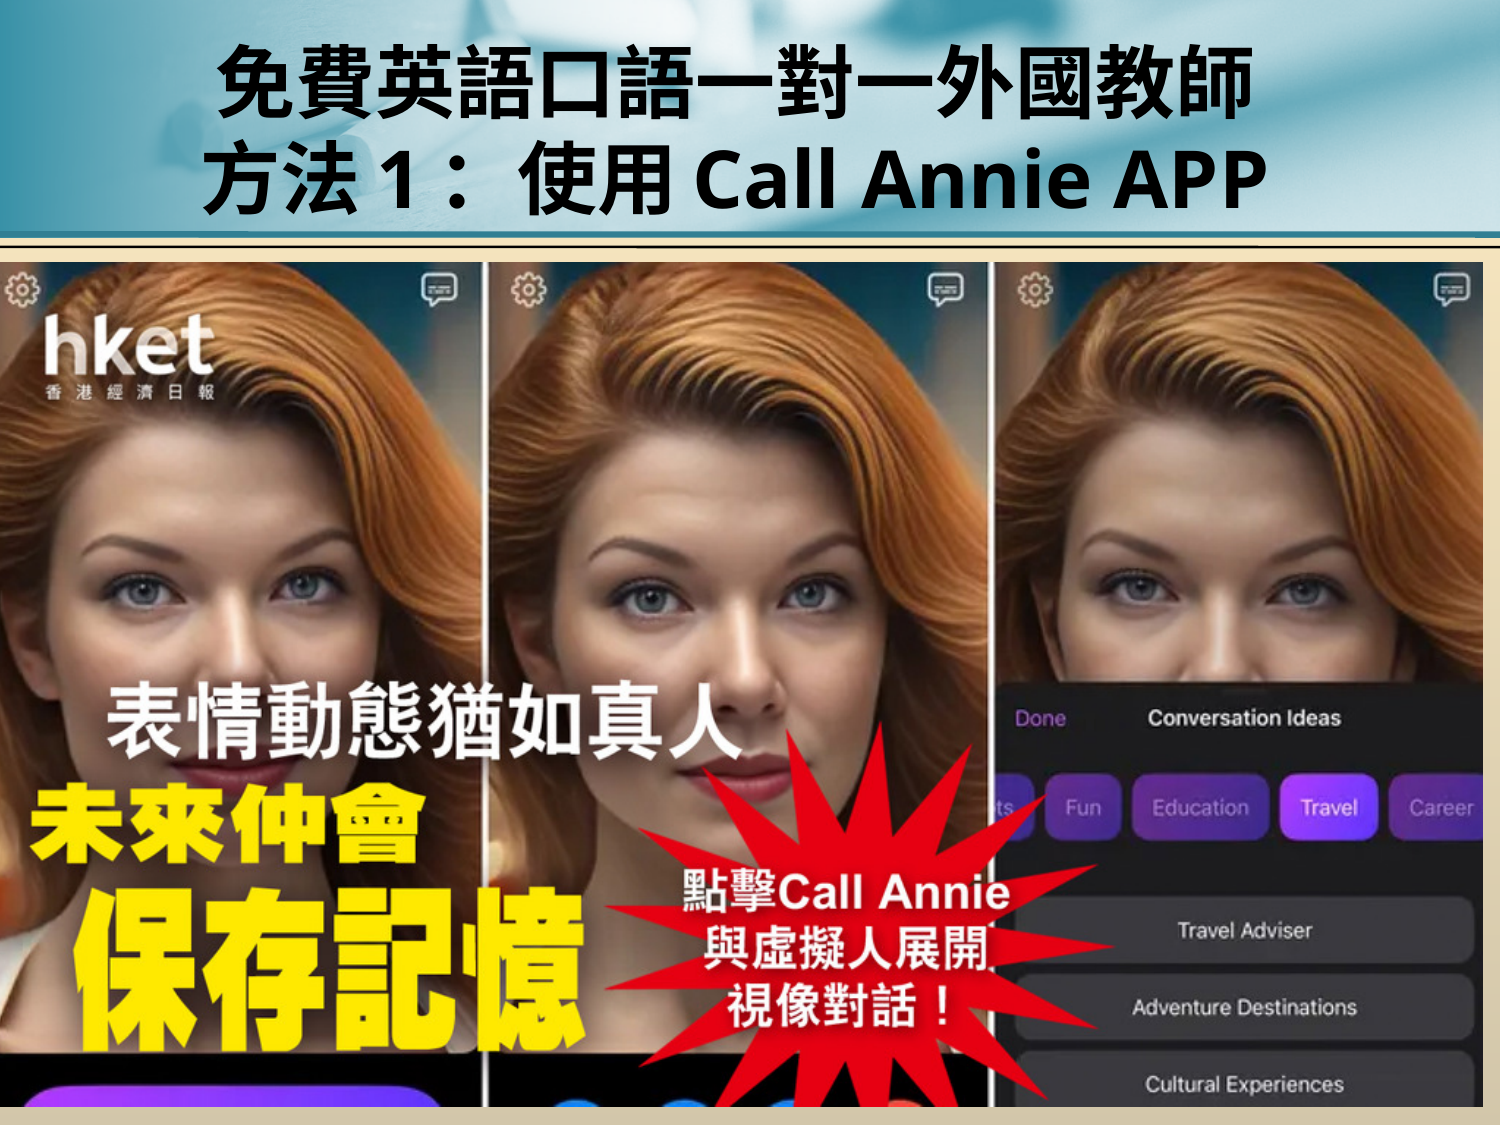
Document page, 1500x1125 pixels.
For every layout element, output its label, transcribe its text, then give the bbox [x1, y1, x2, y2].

picture [0, 262, 1483, 1107]
title 免費英語口語一對一外國教師 方法1：使用Call Annie APP [0, 24, 1471, 233]
